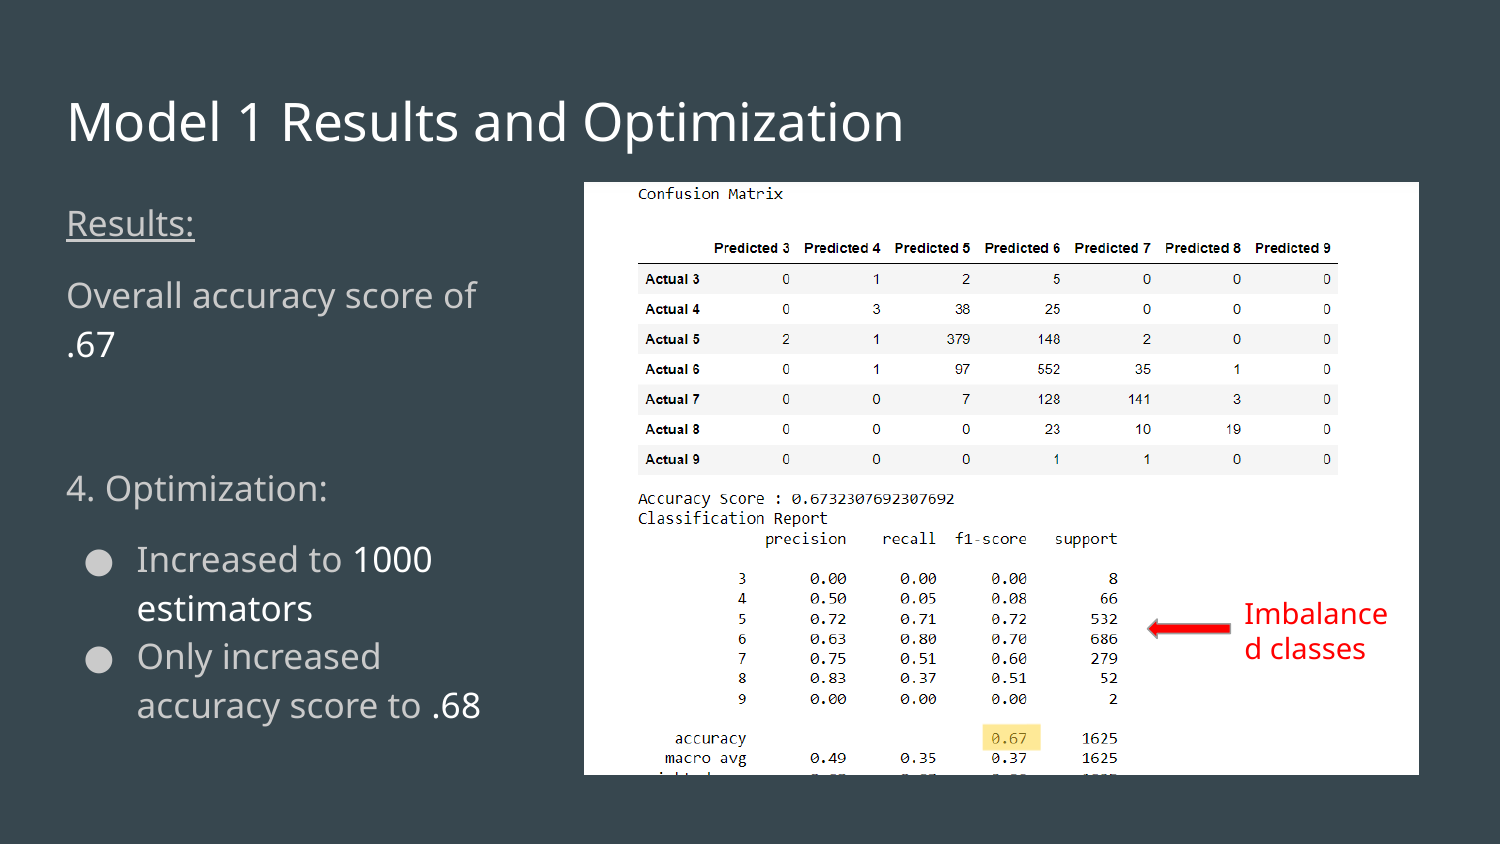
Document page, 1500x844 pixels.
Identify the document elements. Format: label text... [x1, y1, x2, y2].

title Model 1 Results and Optimization [51, 72, 1449, 167]
picture [584, 182, 1419, 775]
list Results: Overall accuracy score of .67 4. Optimization: Increased to 1000 estimators Only increased accuracy score to .68 [51, 179, 498, 788]
